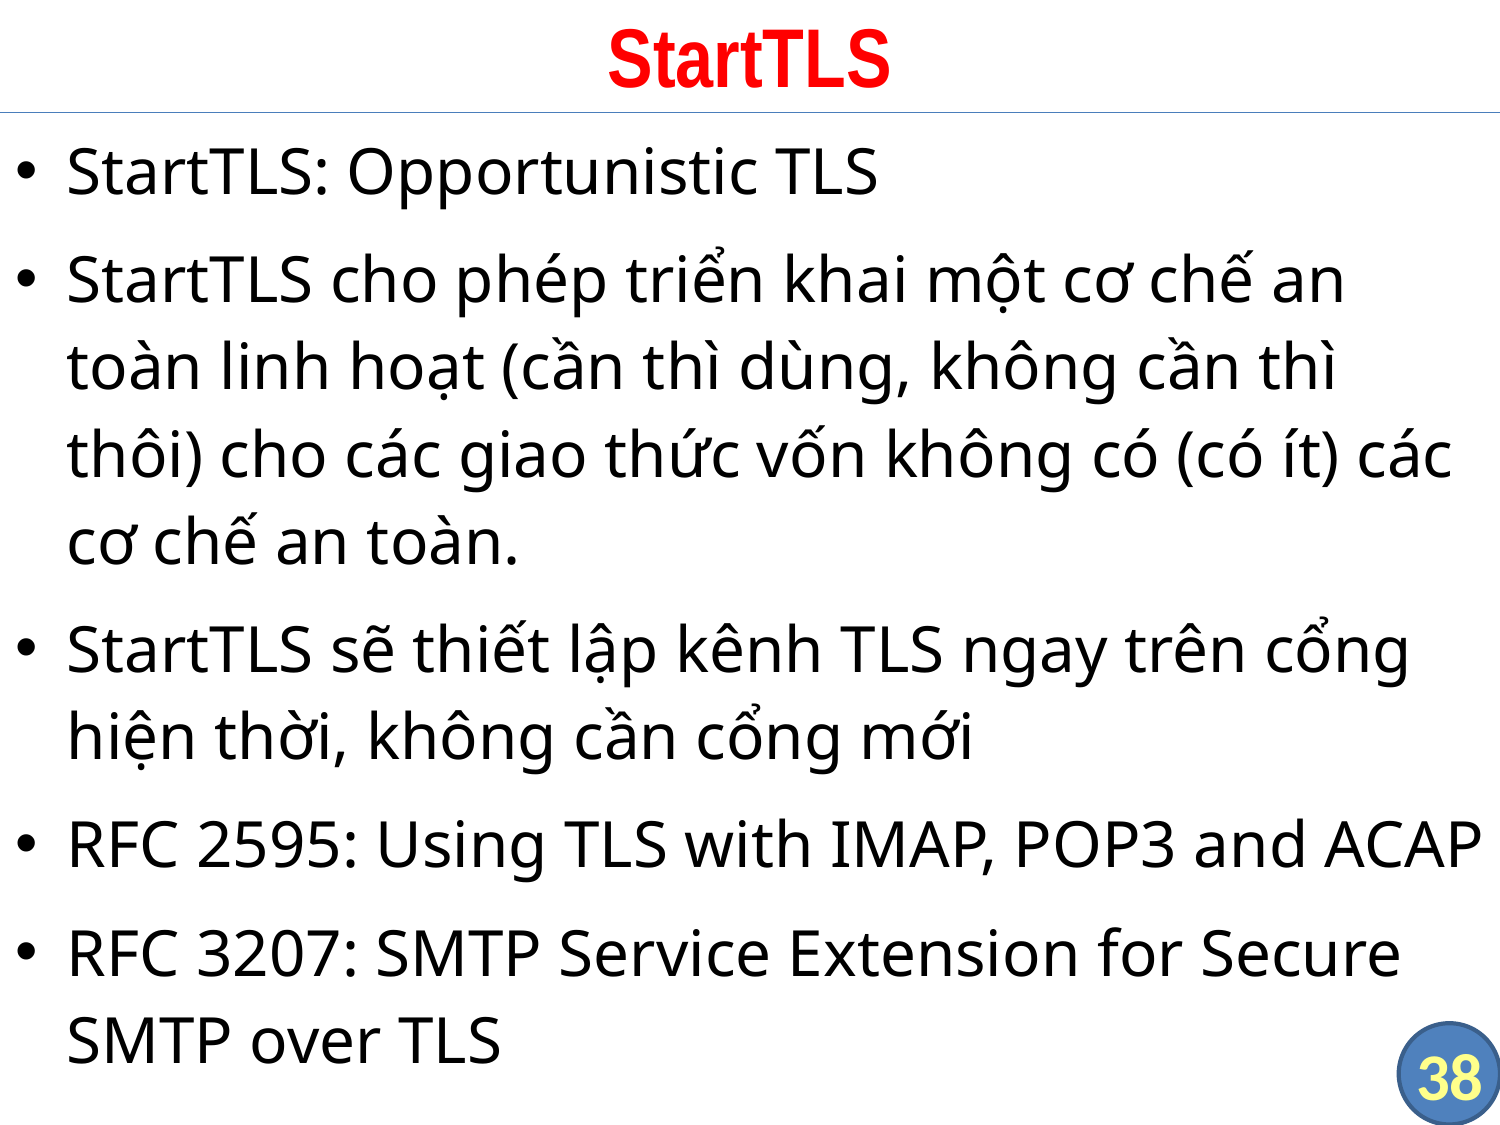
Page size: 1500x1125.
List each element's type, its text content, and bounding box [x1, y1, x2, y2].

title StartTLS [0, 0, 1500, 113]
list StartTLS: Opportunistic TLS StartTLS cho phép triển khai một cơ chế an toàn linh hoạt (cần thì dùng, không cần thì thôi) cho các giao thức vốn không có (có ít) các cơ chế an toàn. StartTLS sẽ thiết lập kênh TLS ngay trên cổng hiện thời, không cần cổng mới RFC 2595: Using TLS with IMAP, POP3 and ACAP RFC 3207: SMTP Service Extension for Secure SMTP over TLS [0, 113, 1500, 1125]
slide_number 38 [1399, 1023, 1500, 1125]
